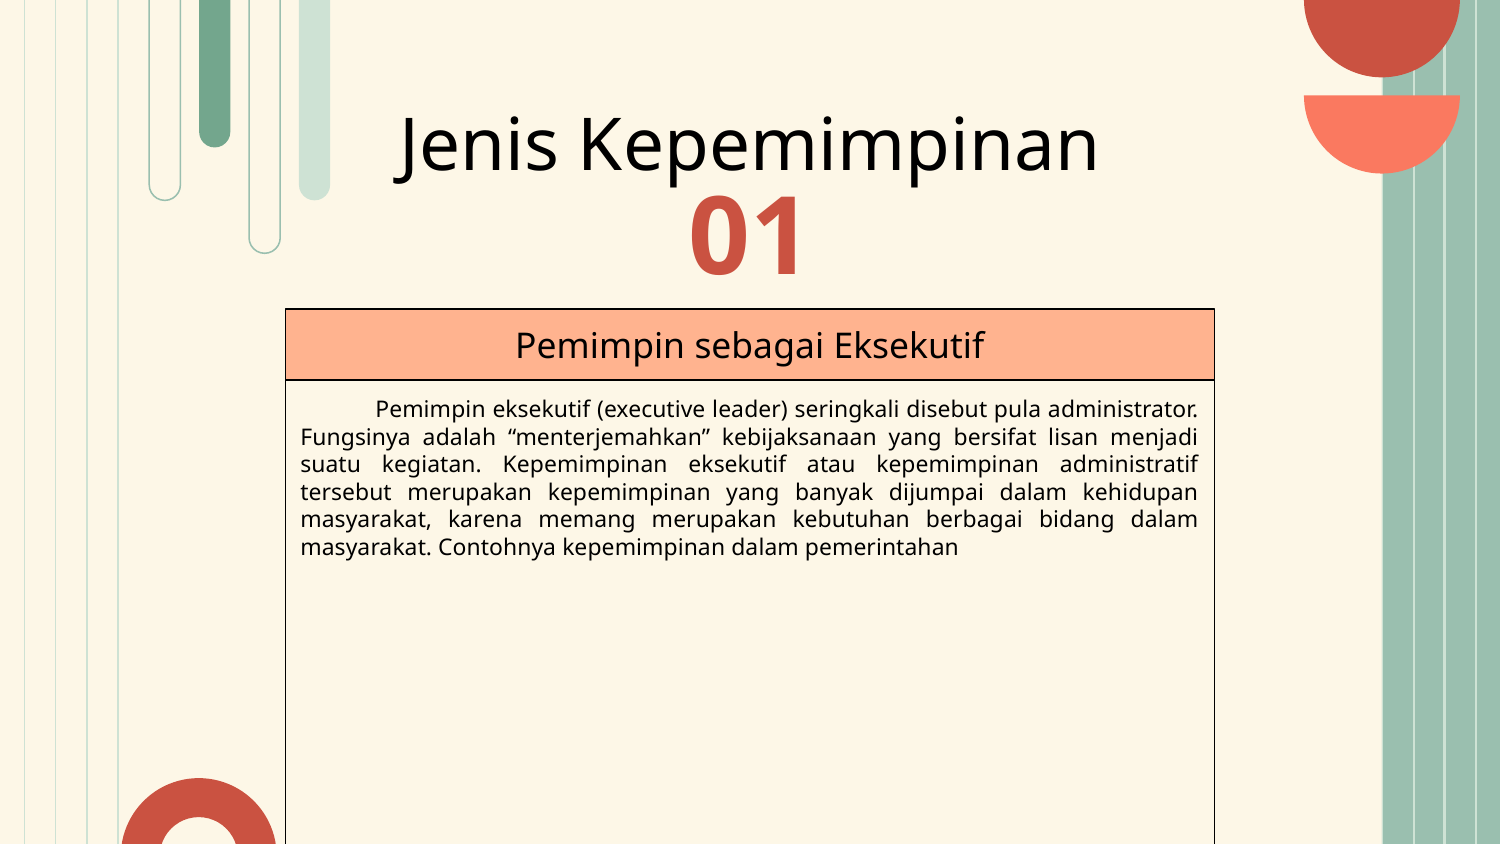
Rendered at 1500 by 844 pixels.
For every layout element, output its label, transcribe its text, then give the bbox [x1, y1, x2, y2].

subtitle Pemimpin eksekutif (executive leader) seringkali disebut pula administrator. Fungsinya adalah “menterjemahkan” kebijaksanaan yang bersifat lisan menjadi suatu kegiatan. Kepemimpinan eksekutif atau kepemimpinan administratif tersebut merupakan kepemimpinan yang banyak dijumpai dalam kehidupan masyarakat, karena memang merupakan kebutuhan berbagai bidang dalam masyarakat. Contohnya kepemimpinan dalam pemerintahan [285, 379, 1215, 844]
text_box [149, 0, 331, 254]
text_box 01 [643, 161, 857, 302]
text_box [1303, 0, 1461, 174]
title Jenis Kepemimpinan [335, 88, 1343, 195]
title Pemimpin sebagai Eksekutif [285, 308, 1215, 379]
text_box [121, 778, 276, 844]
